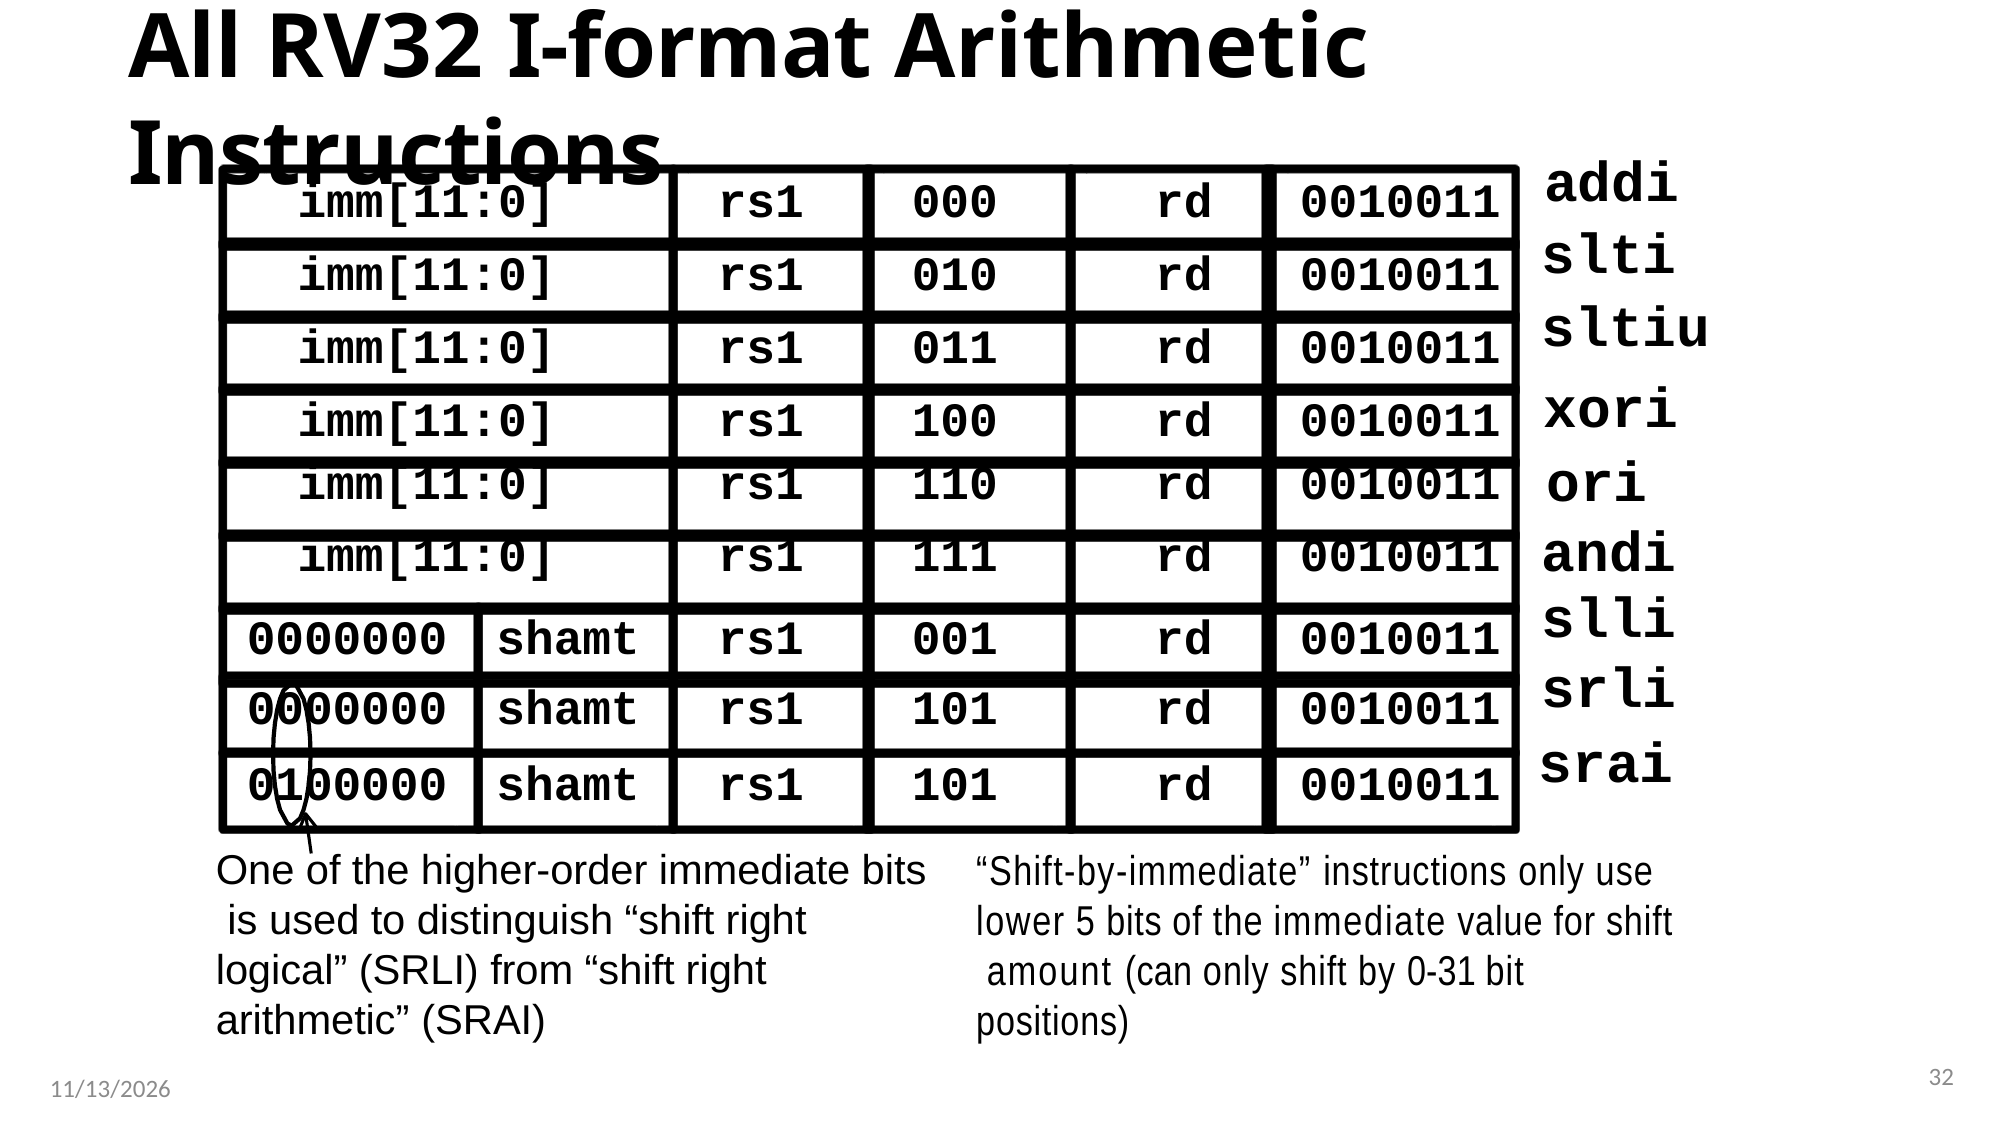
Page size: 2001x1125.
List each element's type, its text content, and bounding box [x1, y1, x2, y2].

table_cell sltiu [1520, 317, 1723, 395]
table_cell xori [1520, 395, 1723, 472]
slide_number 32 [1519, 1045, 1970, 1106]
table_cell srli [1520, 680, 1723, 753]
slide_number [34, 1057, 485, 1117]
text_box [218, 164, 1520, 834]
text_box “Shift-by-immediate” instructions only use lower 5 bits of the immediate value for shift amount (can only shift by 0-31 bit positions) [973, 840, 1681, 1044]
title All RV32 I-format Arithmetic Instructions [125, 0, 1569, 202]
table_cell srai [1520, 753, 1723, 824]
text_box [296, 811, 320, 856]
table_cell slli [1520, 609, 1723, 680]
table_cell slti [1520, 244, 1723, 317]
table_header addi [1520, 175, 1723, 244]
table_cell andi [1520, 543, 1723, 609]
table_cell ori [1520, 472, 1723, 543]
text_box One of the higher-order immediate bits is used to distinguish “shift right logical” (SRLI) from “shift right arithmetic” (SRAI) [213, 840, 933, 1043]
